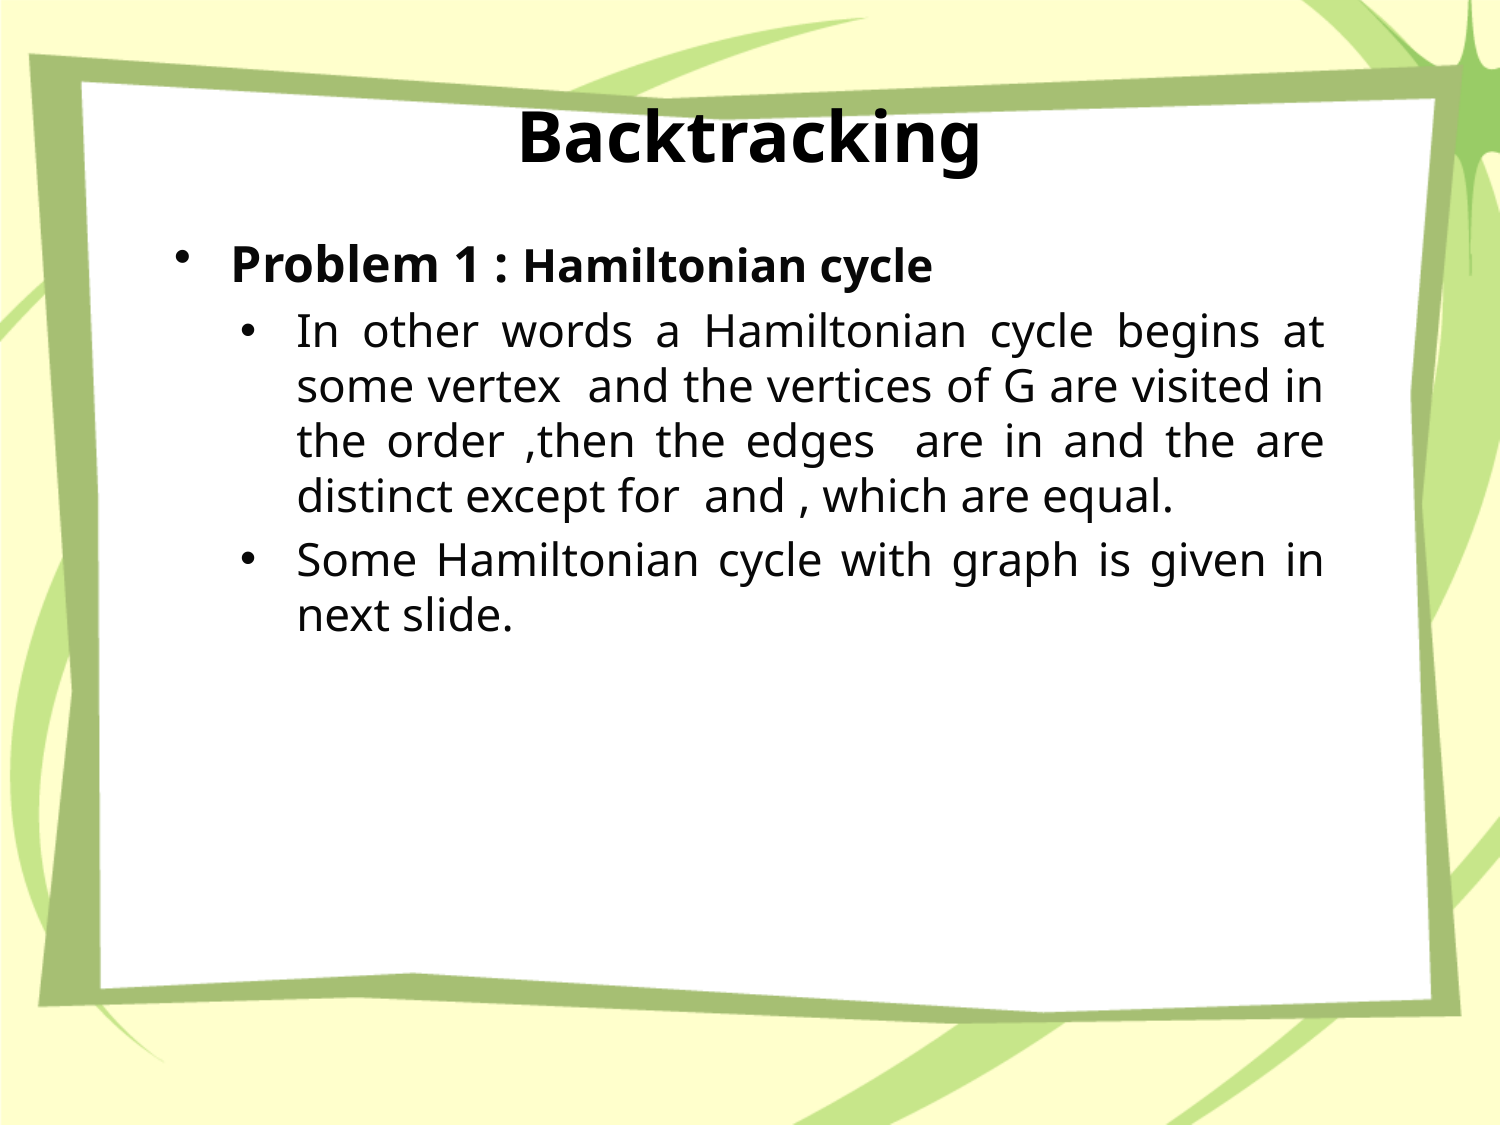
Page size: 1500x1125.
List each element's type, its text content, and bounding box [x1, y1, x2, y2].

picture [0, 0, 1500, 1125]
title Backtracking [75, 75, 1425, 194]
